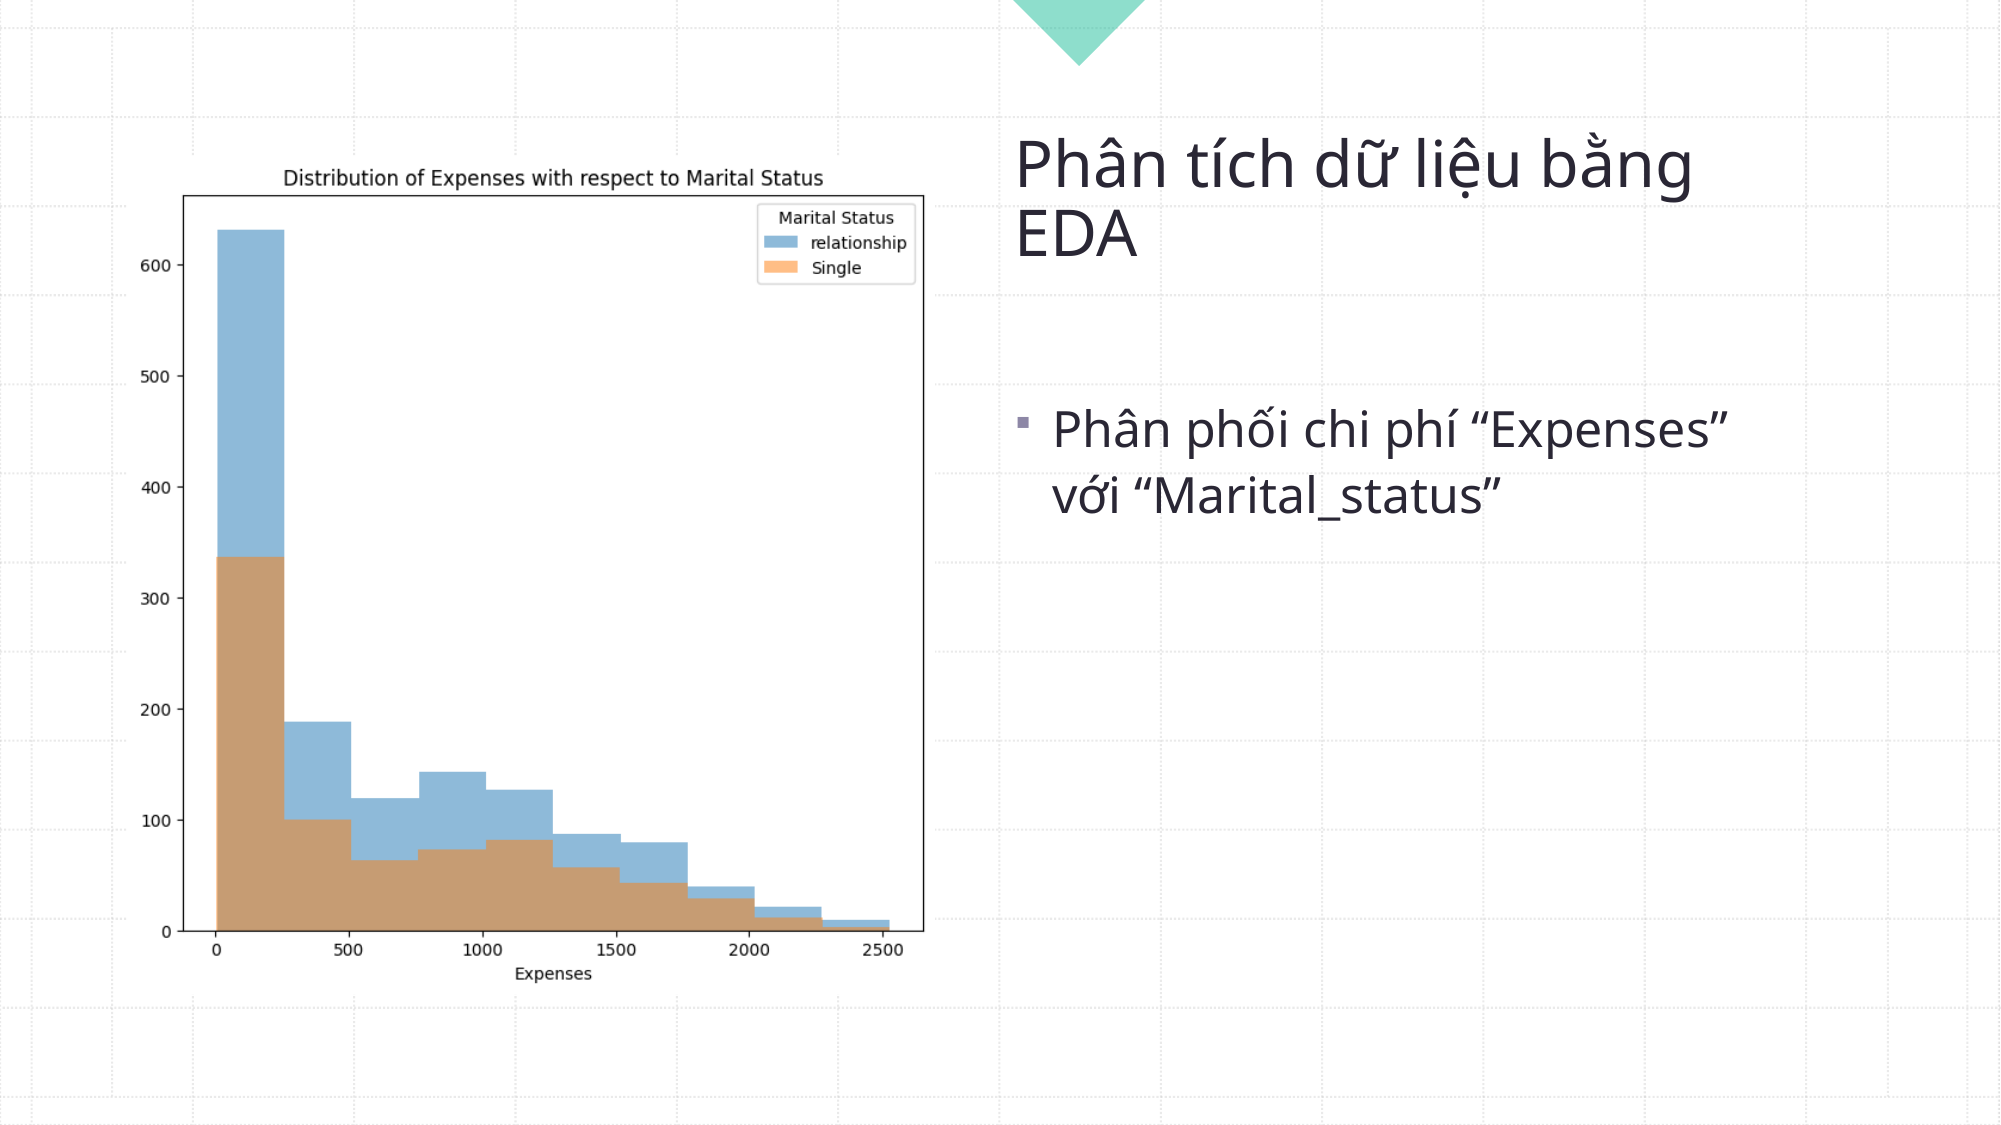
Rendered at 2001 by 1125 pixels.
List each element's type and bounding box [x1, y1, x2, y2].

text_box [0, 0, 2000, 1125]
picture [127, 157, 935, 994]
